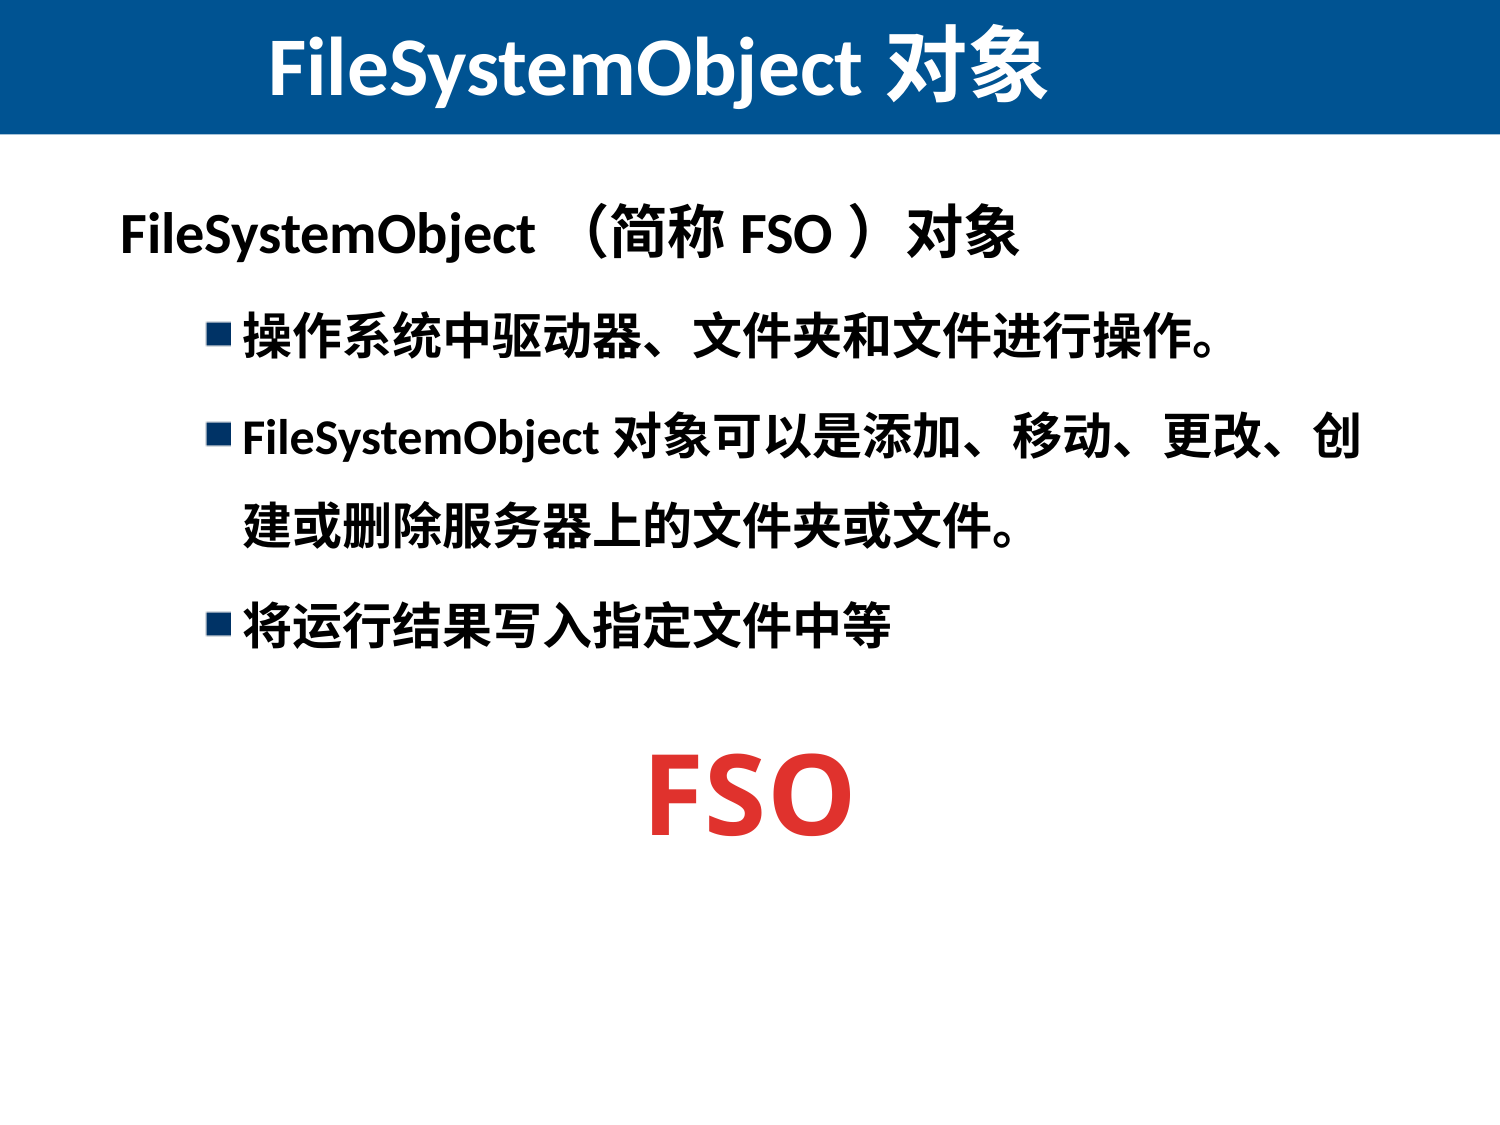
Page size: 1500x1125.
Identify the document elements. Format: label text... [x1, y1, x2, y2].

picture [195, 417, 231, 453]
title FileSystemObject对象 [159, 30, 1160, 94]
picture [195, 317, 231, 353]
text_box FSO [627, 715, 873, 866]
list FileSystemObject（简称FSO）对象 操作系统中驱动器、文件夹和文件进行操作。 FileSystemObject对象可以是添加、移动、更改、创建或删除服务器上的文件夹或文件。 将运行结果写入指定文件中等 [105, 152, 1407, 1008]
picture [195, 607, 231, 643]
